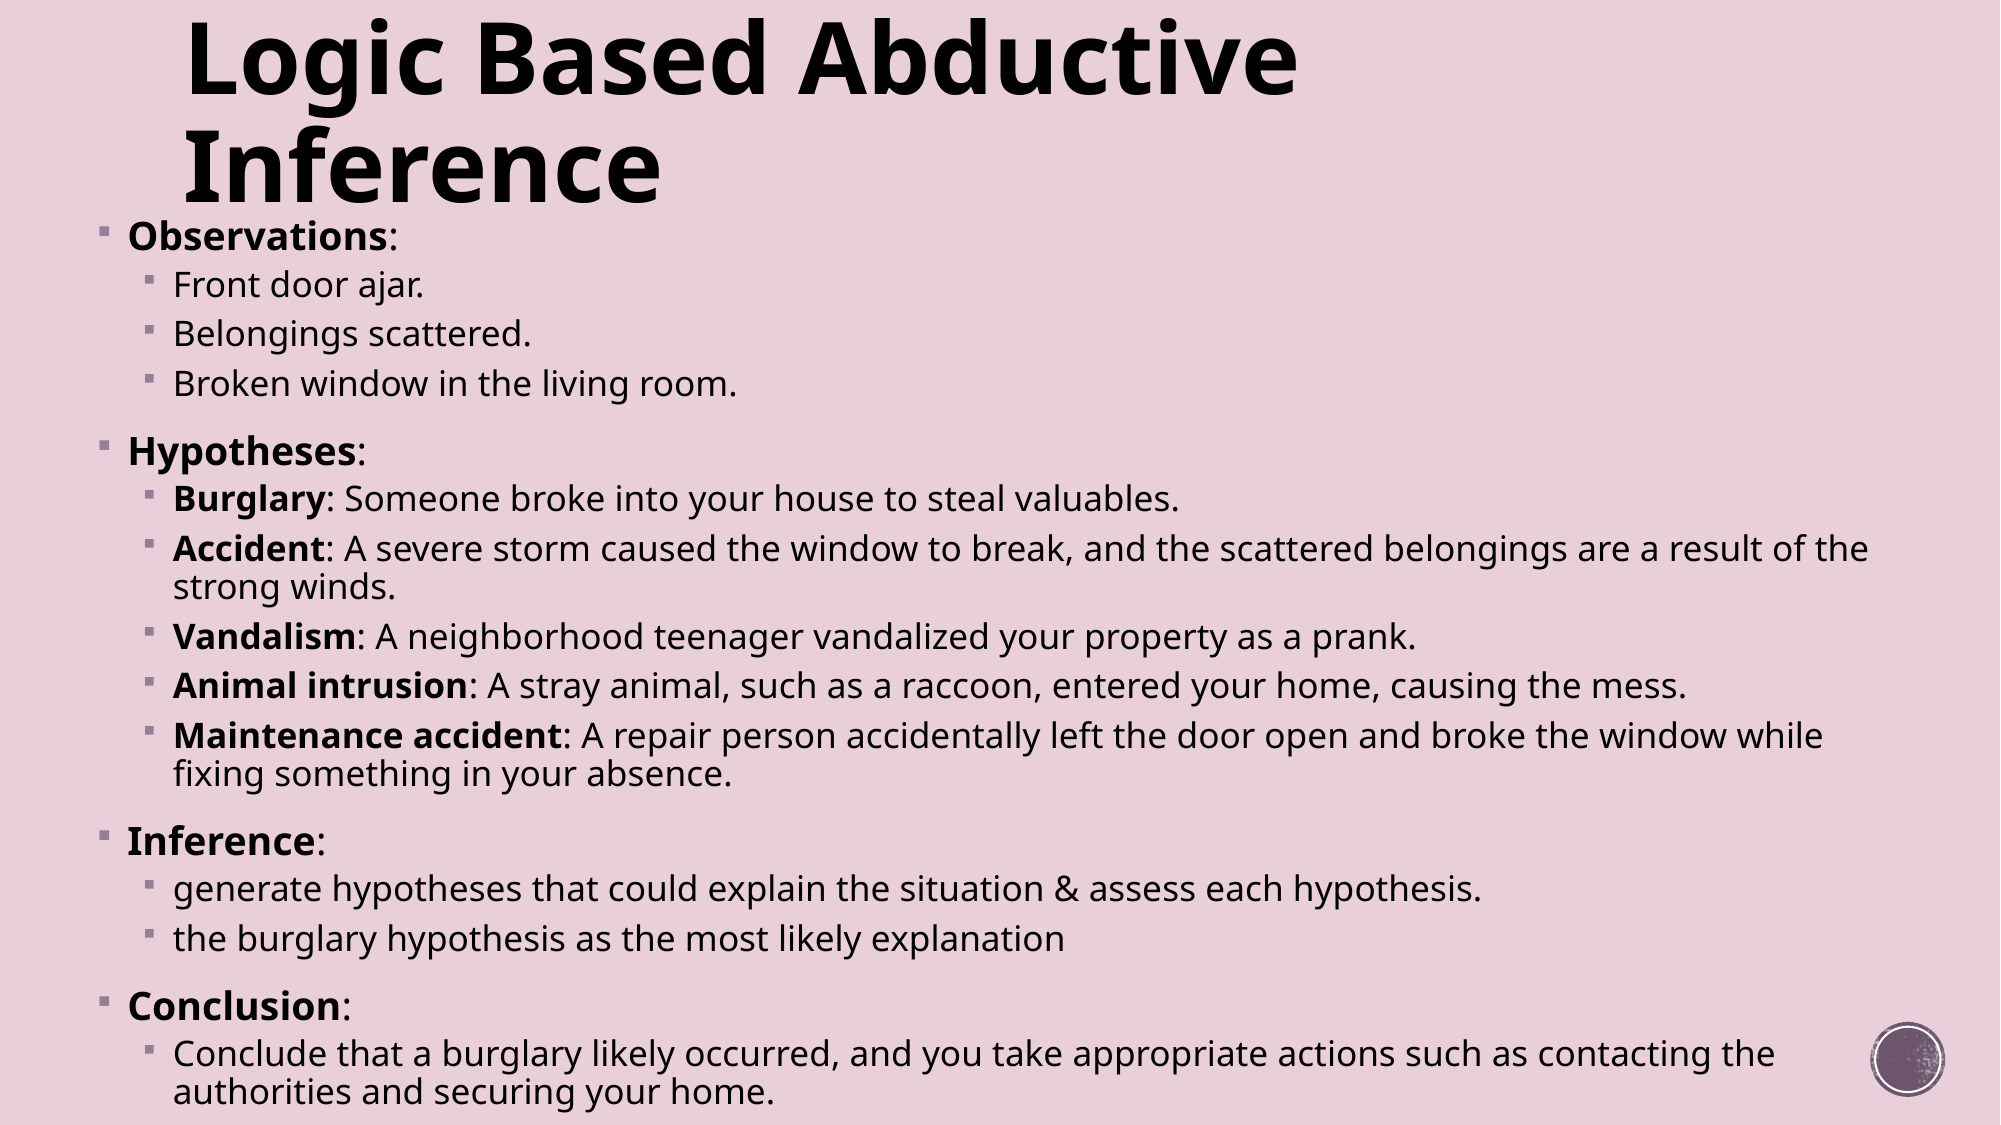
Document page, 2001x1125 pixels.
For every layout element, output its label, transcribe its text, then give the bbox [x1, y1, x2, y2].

list Observations: Front door ajar. Belongings scattered. Broken window in the living room. Hypotheses: Burglary: Someone broke into your house to steal valuables. Accident: A severe storm caused the window to break, and the scattered belongings are a result of the strong winds. Vandalism: A neighborhood teenager vandalized your property as a prank. Animal intrusion: A stray animal, such as a raccoon, entered your home, causing the mess. Maintenance accident: A repair person accidentally left the door open and broke the window while fixing something in your absence. Inference: generate hypotheses that could explain the situation & assess each hypothesis. the burglary hypothesis as the most likely explanation Conclusion: Conclude that a burglary likely occurred, and you take appropriate actions such as contacting the authorities and securing your home. [81, 209, 1905, 1125]
title Logic Based Abductive Inference [168, 22, 1819, 209]
